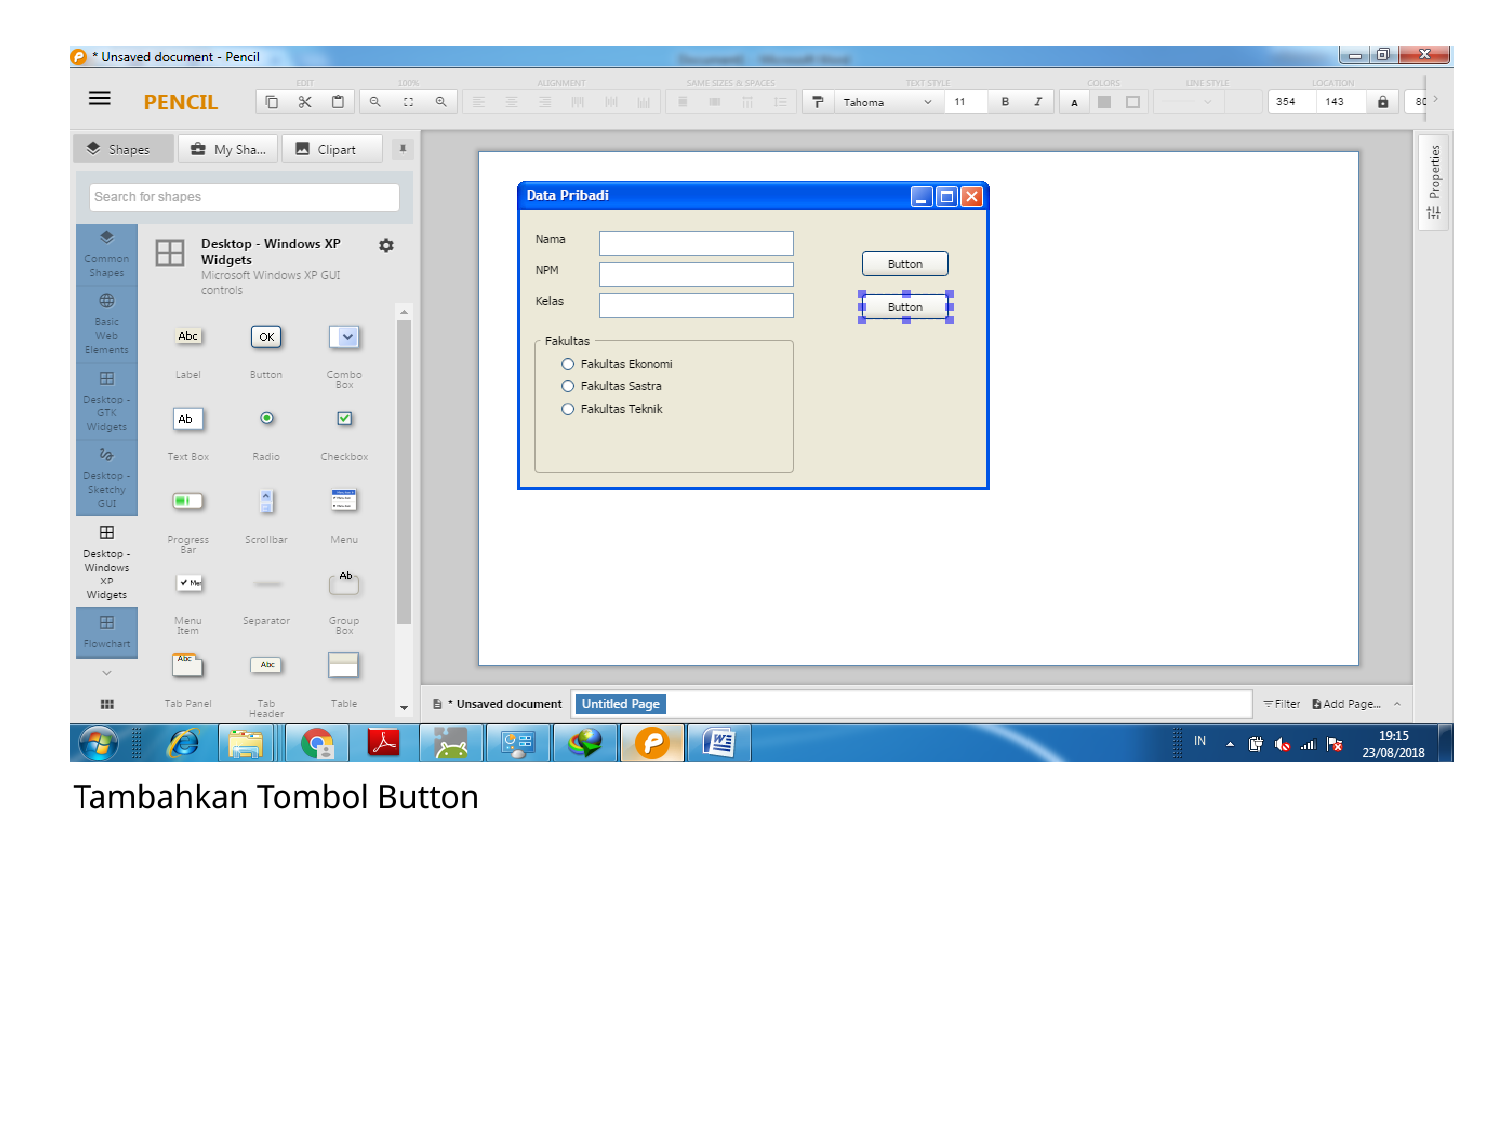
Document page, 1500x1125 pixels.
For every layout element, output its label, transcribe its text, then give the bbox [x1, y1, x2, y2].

subtitle Tambahkan Tombol Button [58, 773, 1090, 988]
picture [70, 46, 1454, 762]
